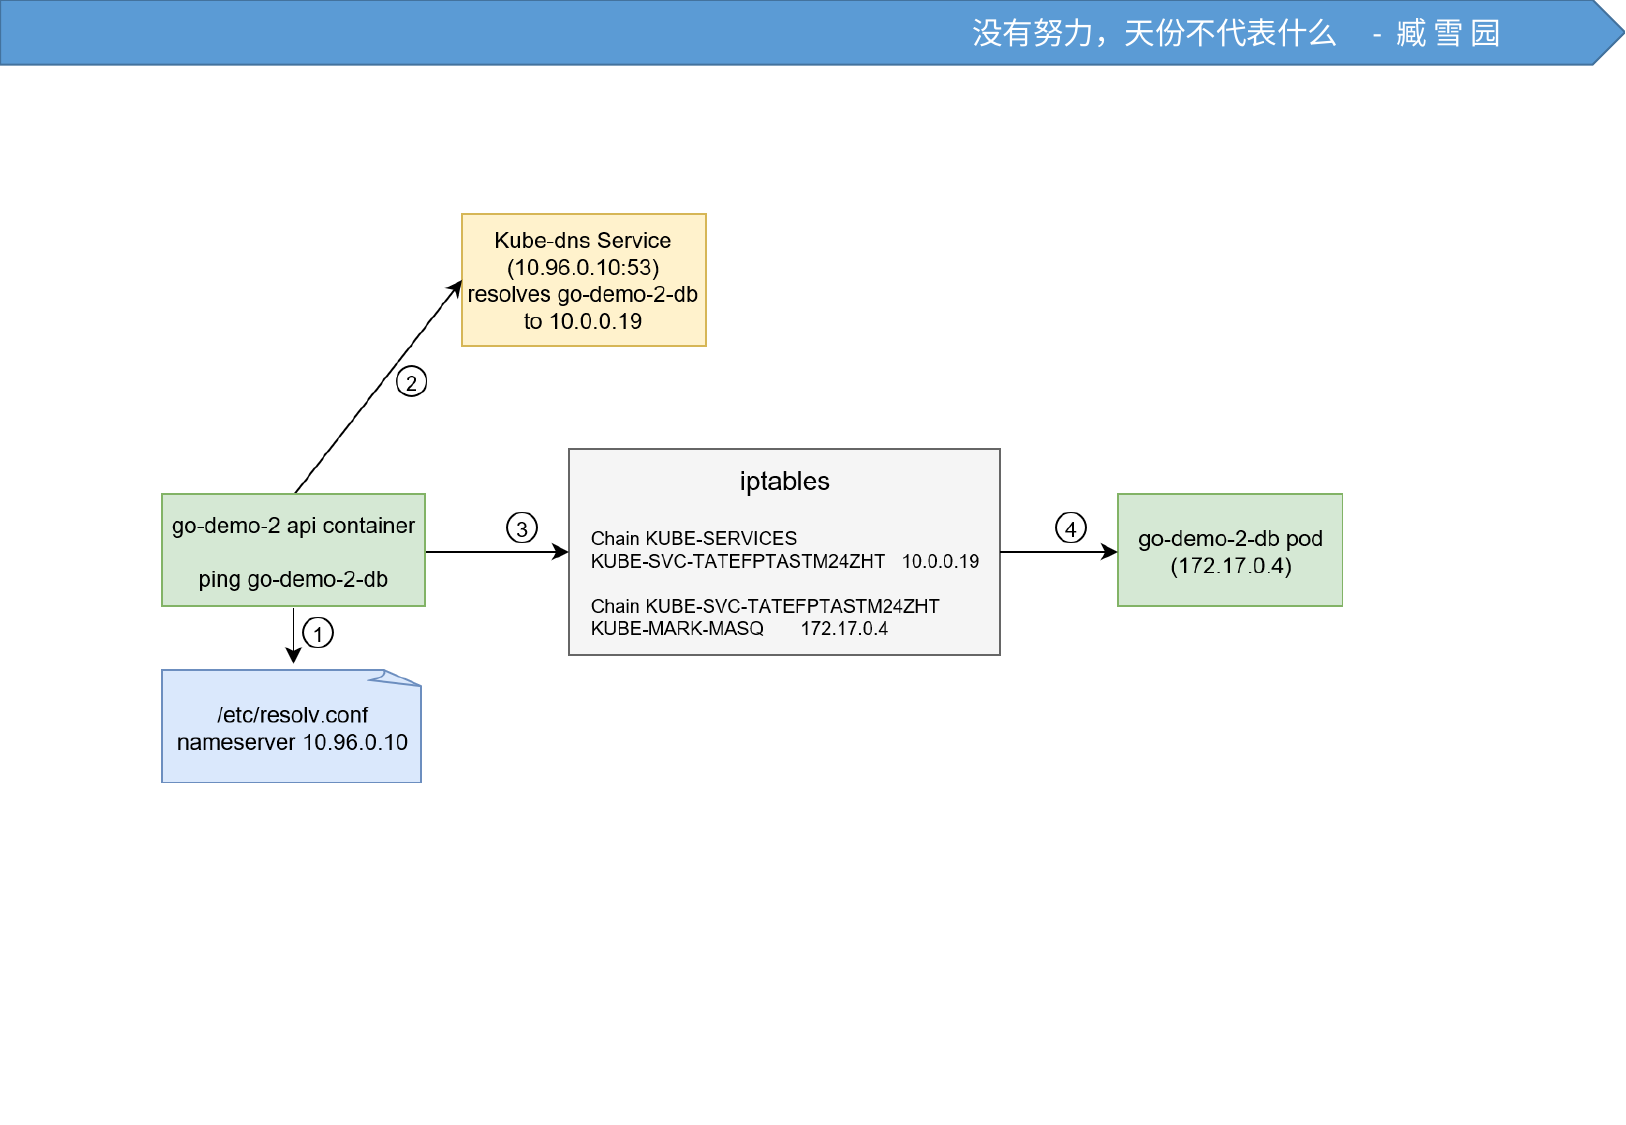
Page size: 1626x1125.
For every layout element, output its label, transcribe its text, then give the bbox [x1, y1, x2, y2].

picture [161, 213, 1343, 783]
text_box 没有努力，天份不代表什么 - 臧 雪 园 [0, 0, 1625, 66]
